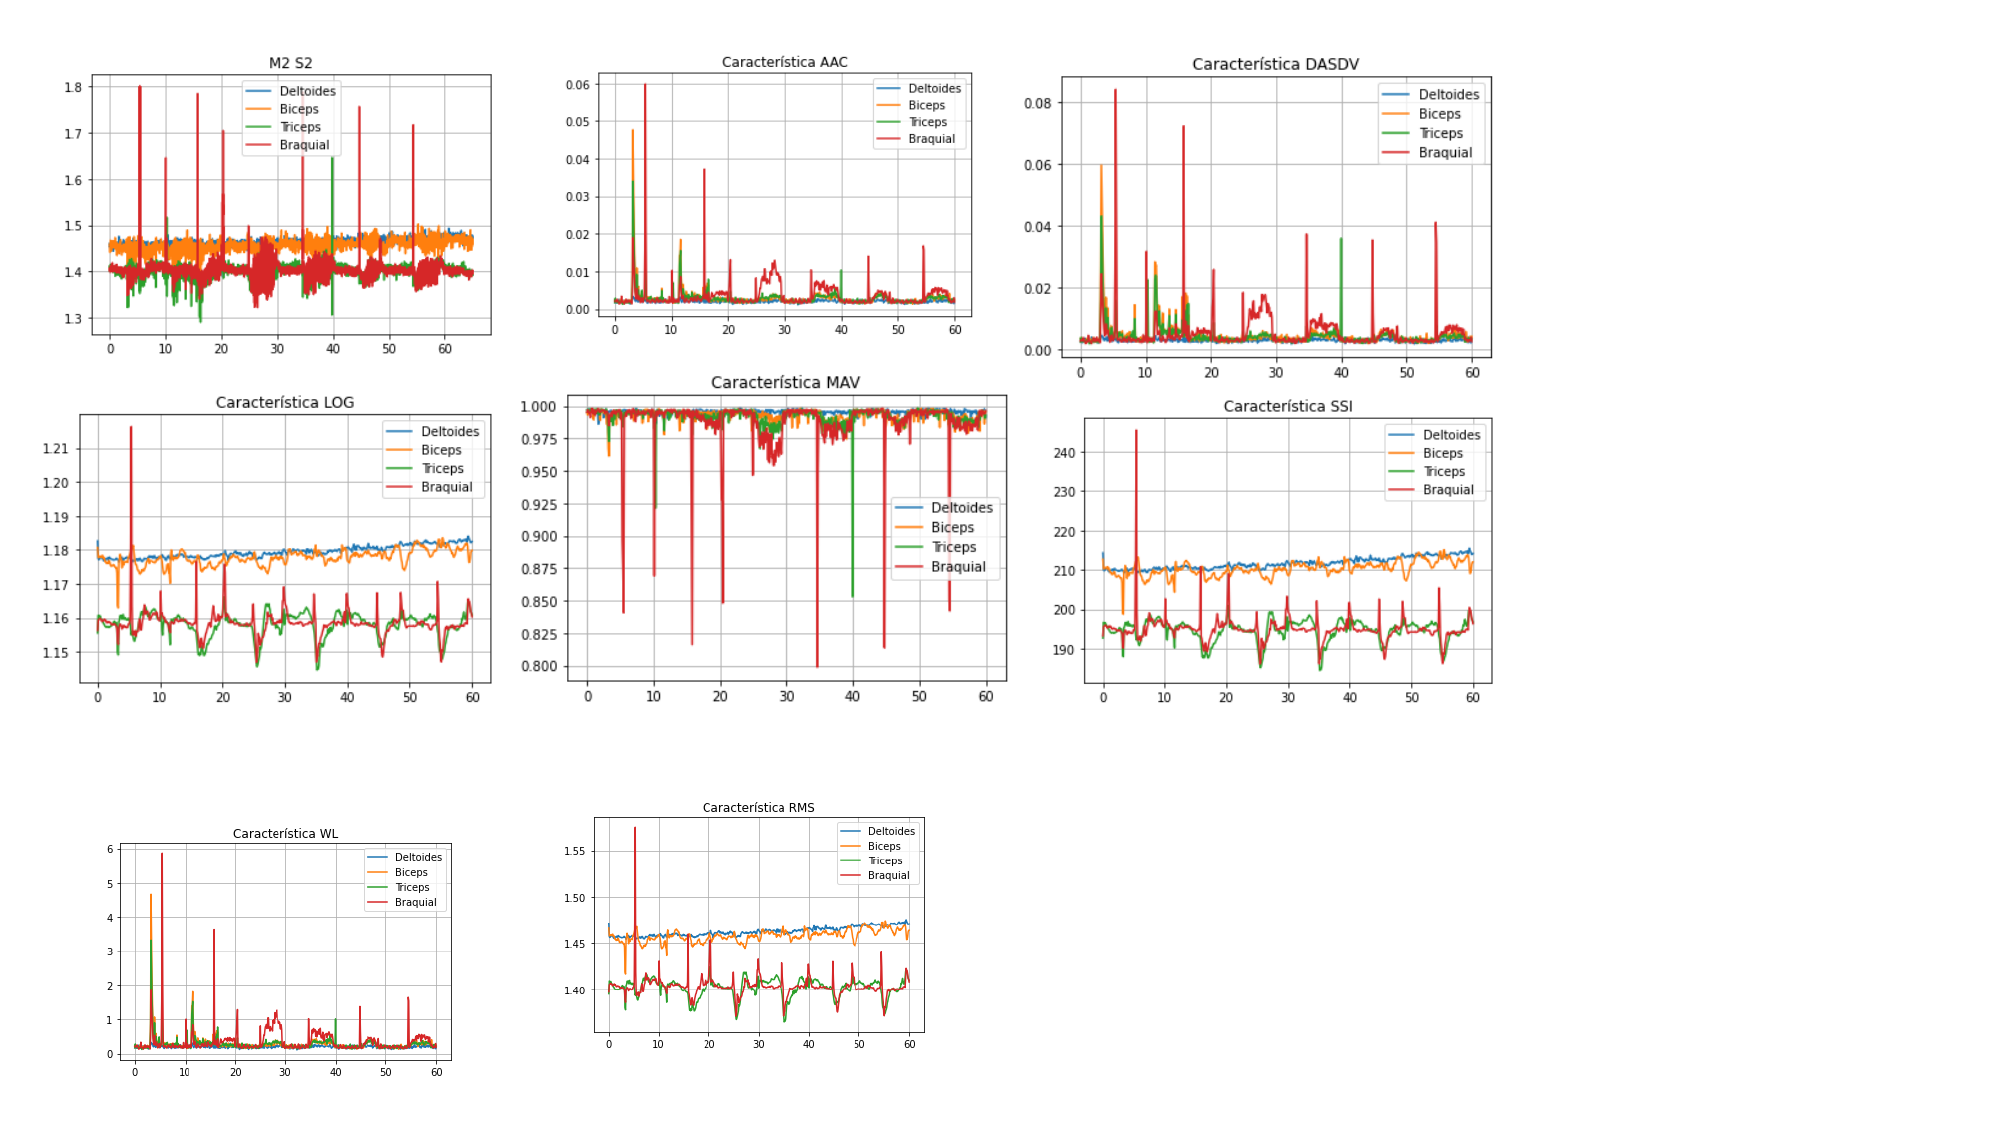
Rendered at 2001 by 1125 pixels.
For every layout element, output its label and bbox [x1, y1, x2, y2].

picture [56, 48, 499, 363]
picture [557, 795, 930, 1055]
picture [1044, 391, 1500, 712]
picture [34, 387, 499, 712]
picture [557, 48, 979, 343]
picture [99, 821, 457, 1083]
picture [511, 48, 1500, 712]
